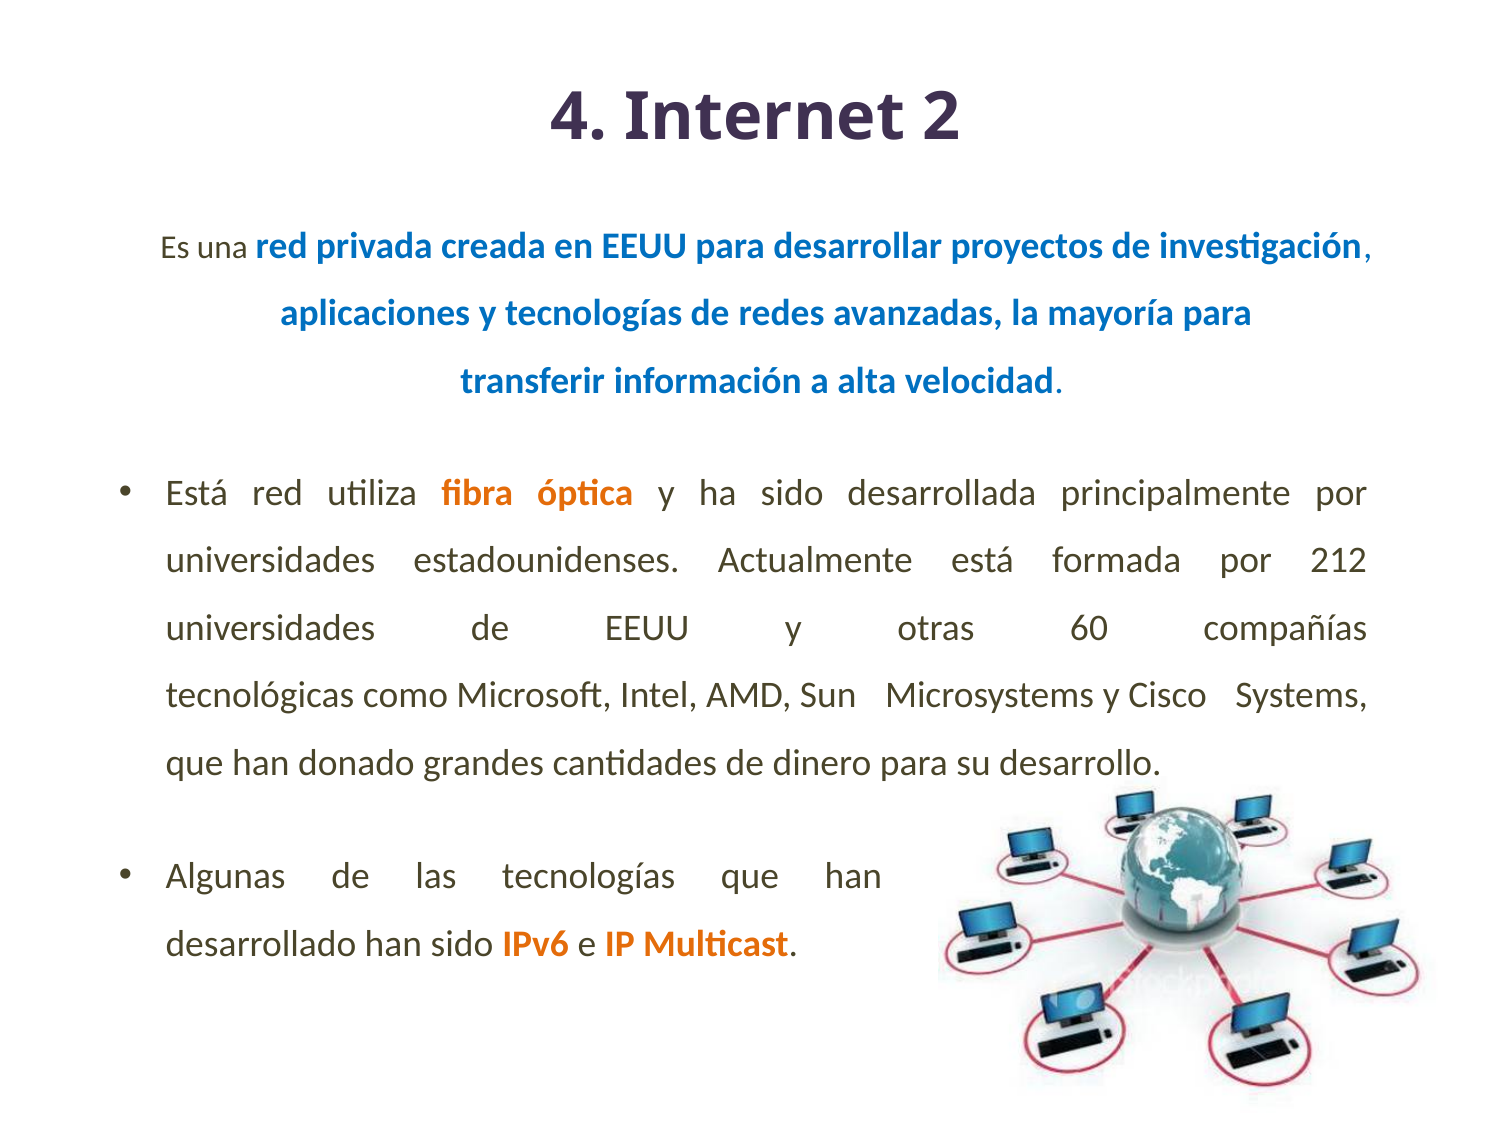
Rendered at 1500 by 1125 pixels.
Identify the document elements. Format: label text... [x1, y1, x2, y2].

picture [938, 775, 1438, 1125]
text_box Algunas de las tecnologías que han desarrollado han sido IPv6 e IP Multicast. [103, 821, 898, 971]
text_box 4. Internet 2 [11, 19, 1483, 207]
text_box Está red utiliza fibra óptica y ha sido desarrollada principalmente por universidades estadounidenses. Actualmente está formada por 212 universidades de EEUU y otras 60 compañías tecnológicas como Microsoft, Intel, AMD, Sun Microsystems y Cisco Systems, que han donado grandes cantidades de dinero para su desarrollo. [103, 437, 1383, 791]
text_box Es una red privada creada en EEUU para desarrollar proyectos de investigación, aplicaciones y tecnologías de redes avanzadas, la mayoría para transferir información a alta velocidad. [133, 190, 1400, 409]
